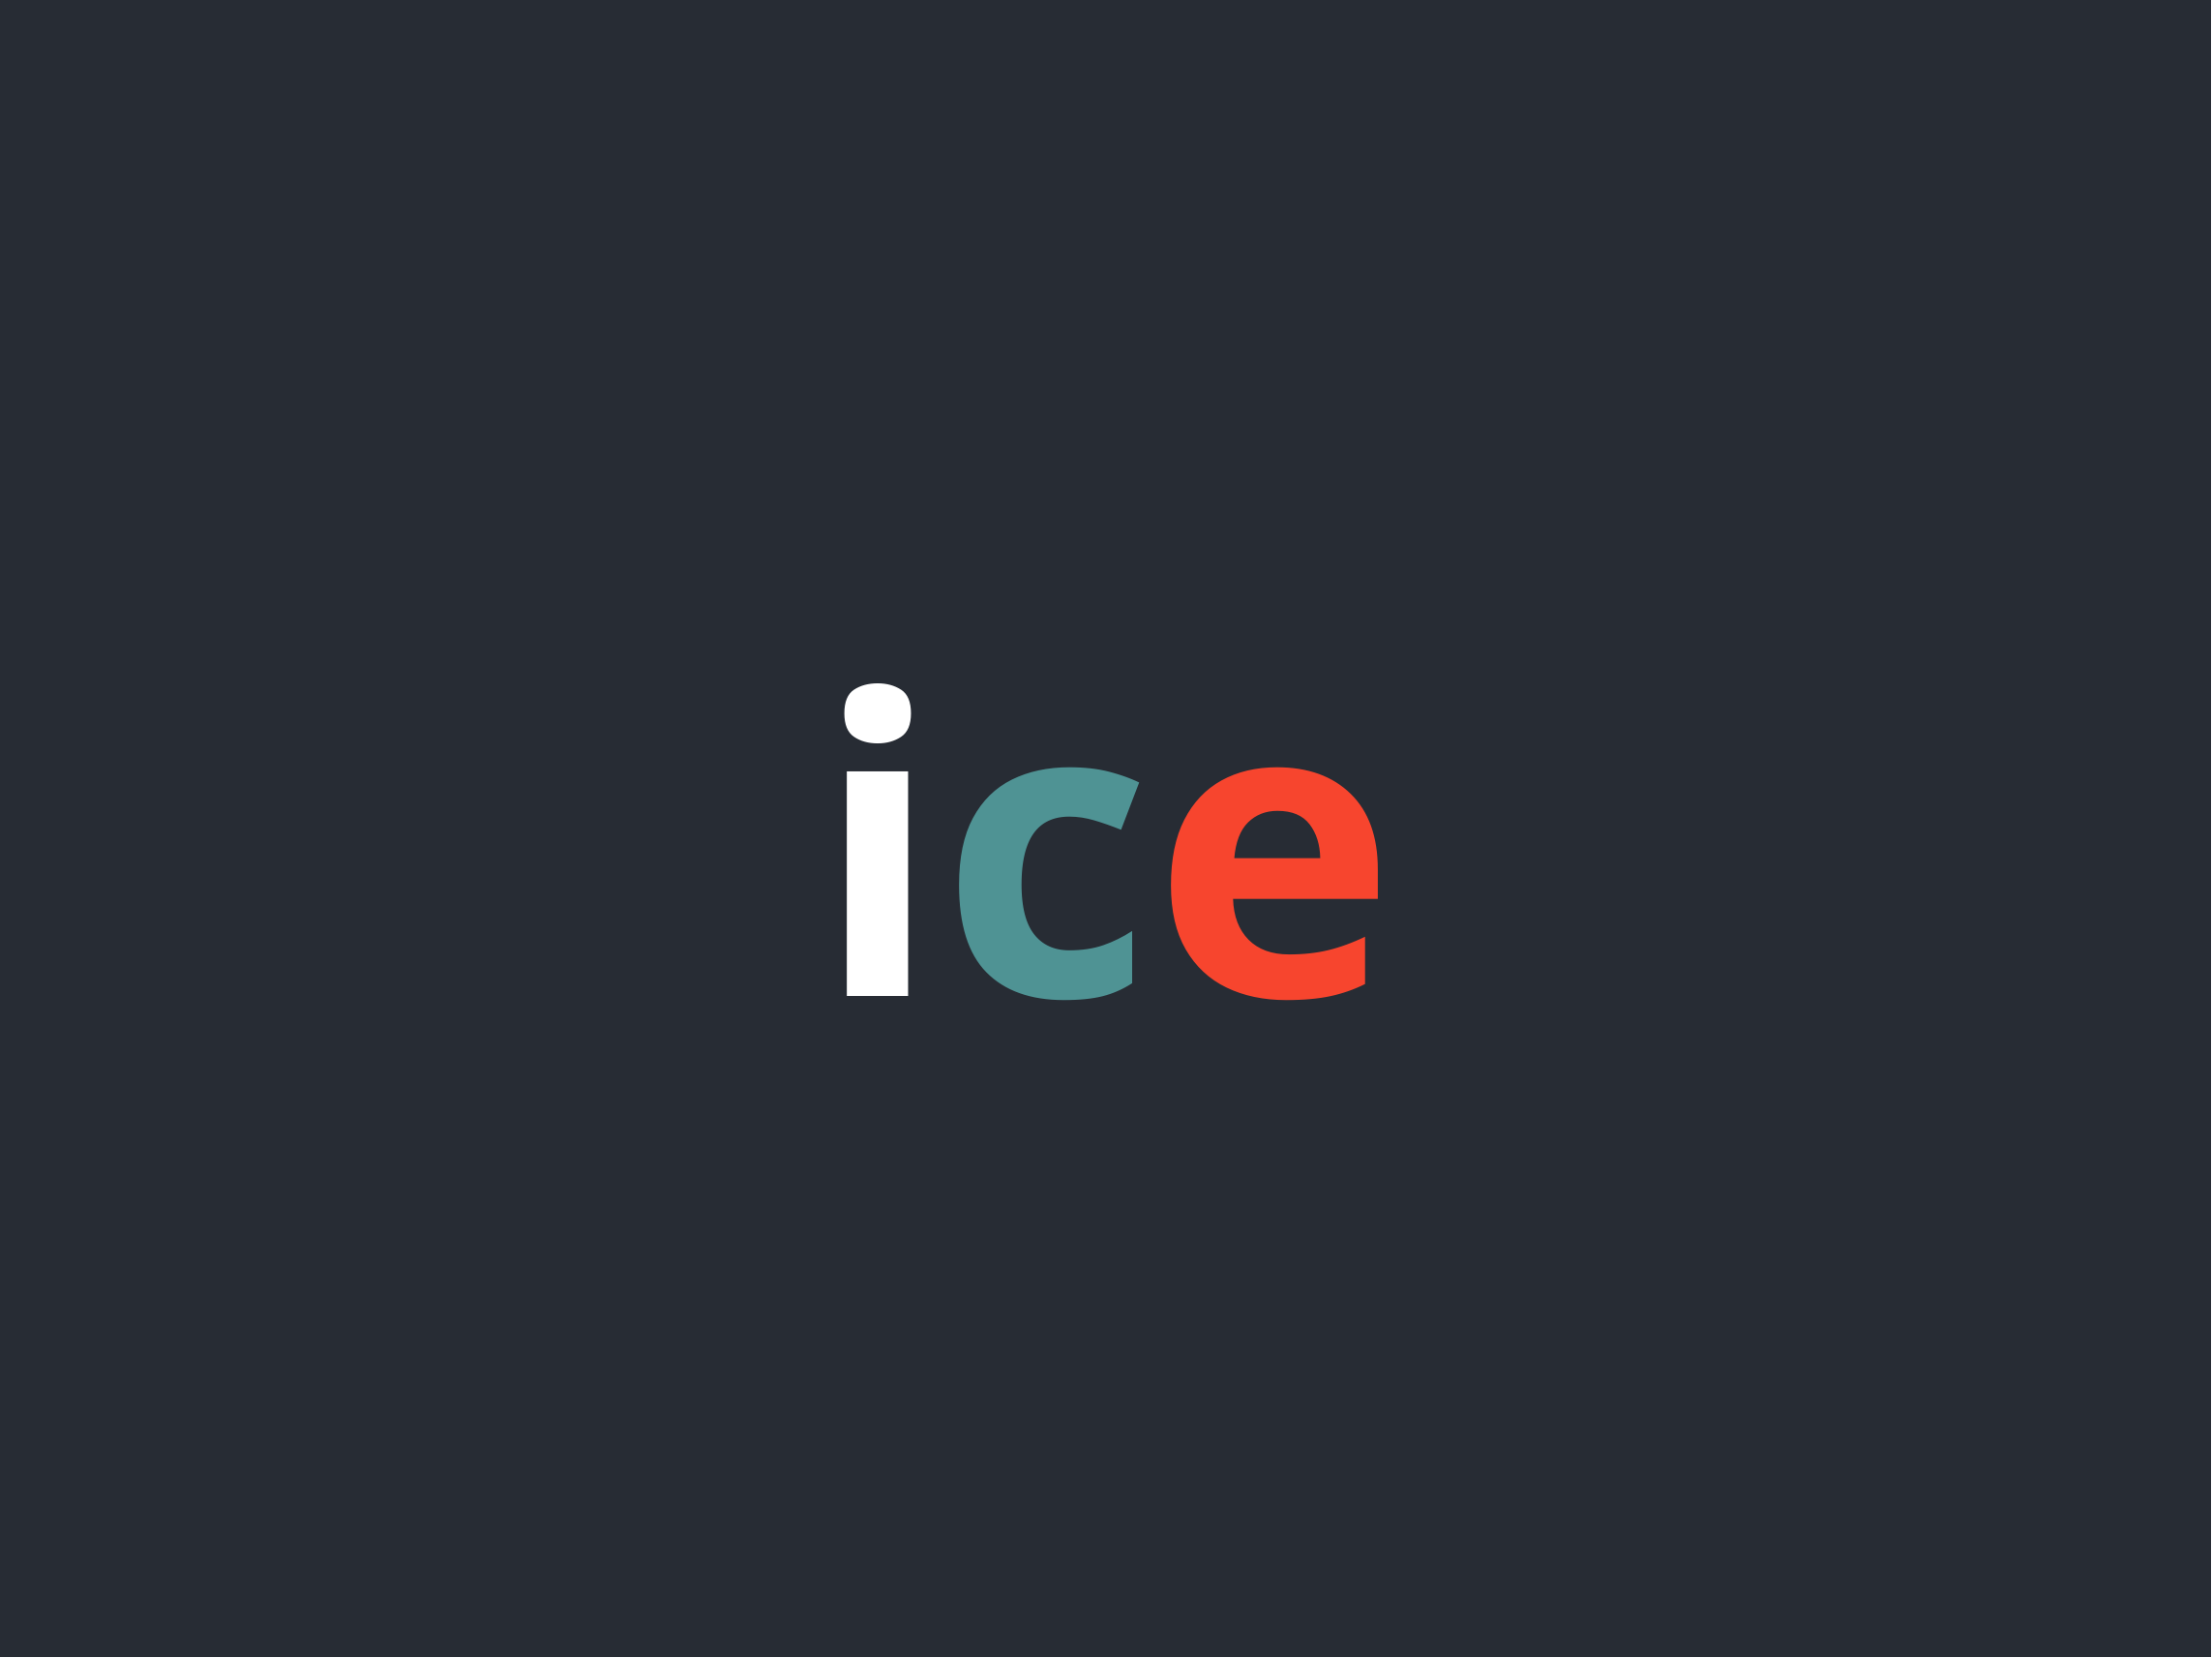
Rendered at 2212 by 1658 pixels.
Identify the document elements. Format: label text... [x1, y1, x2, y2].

text_box ice [801, 578, 1411, 1086]
